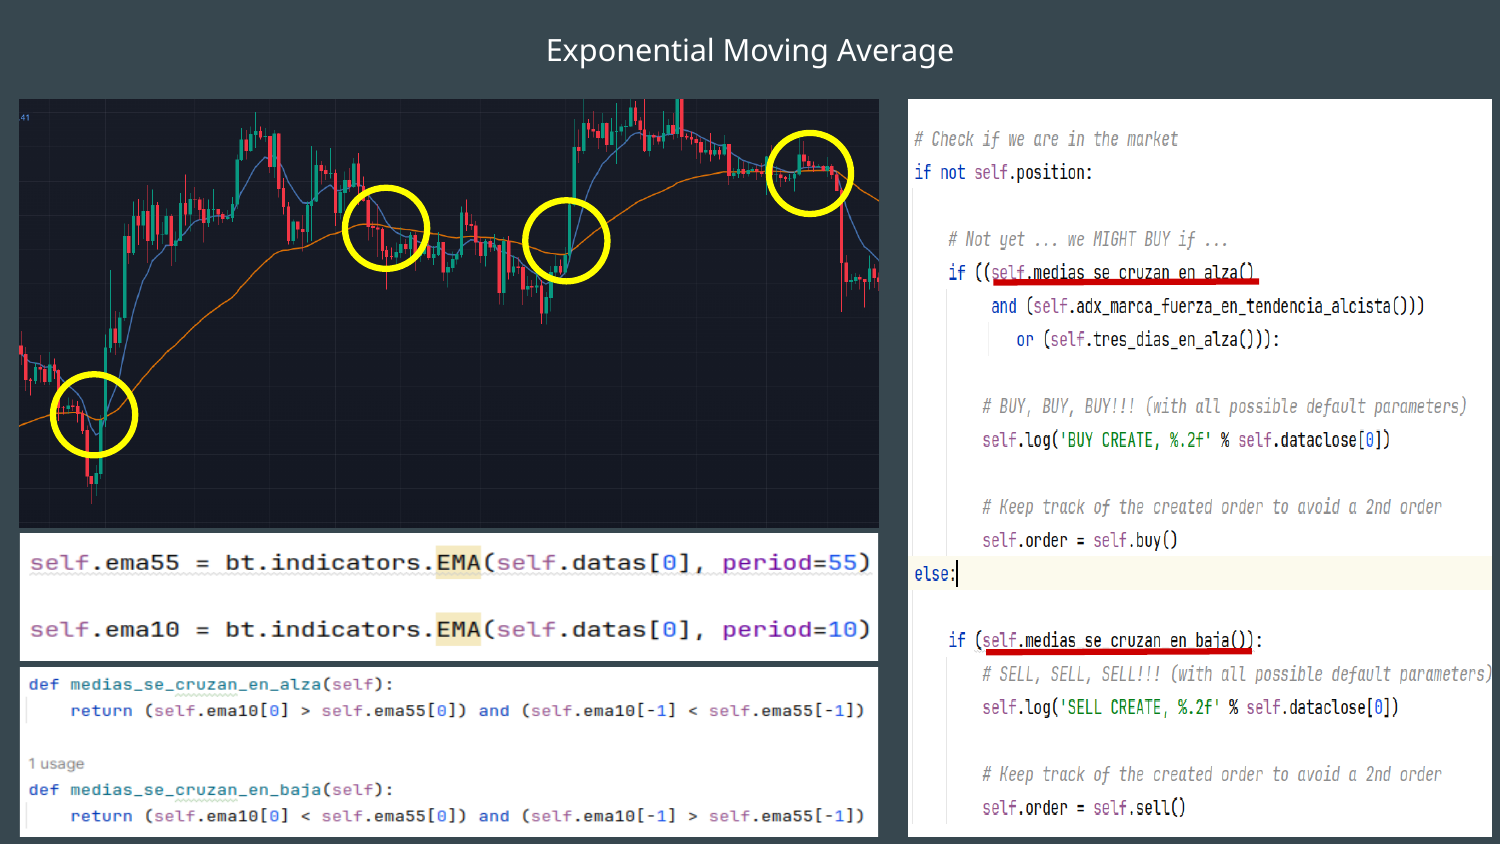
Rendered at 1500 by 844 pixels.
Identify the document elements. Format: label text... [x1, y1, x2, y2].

picture [19, 533, 879, 661]
picture [907, 98, 1492, 837]
picture [19, 98, 879, 528]
picture [19, 666, 879, 837]
title Exponential Moving Average [51, 13, 1449, 87]
